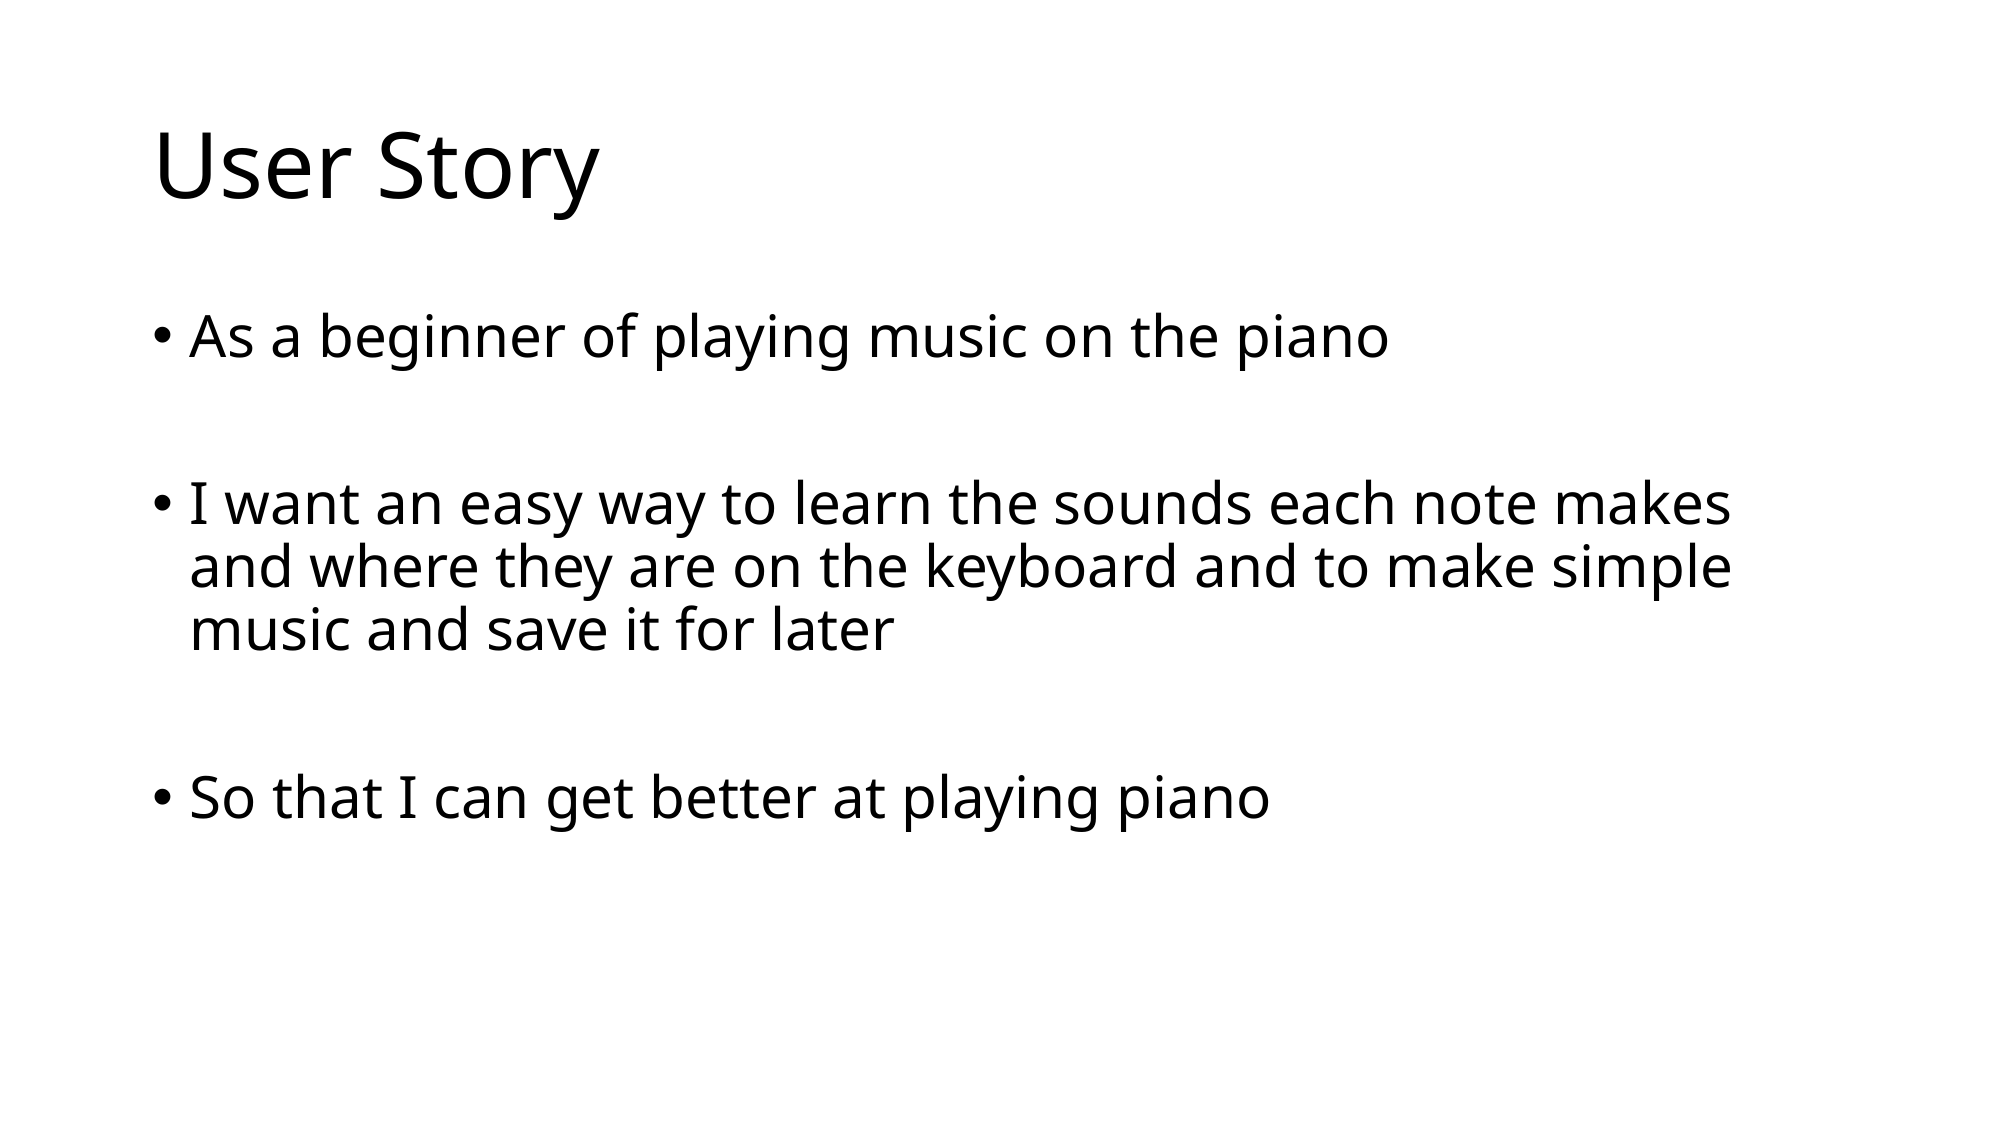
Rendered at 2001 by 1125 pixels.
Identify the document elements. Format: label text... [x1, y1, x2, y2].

list As a beginner of playing music on the piano I want an easy way to learn the sounds each note makes and where they are on the keyboard and to make simple music and save it for later So that I can get better at playing piano [137, 299, 1863, 1014]
title User Story [137, 59, 1863, 278]
